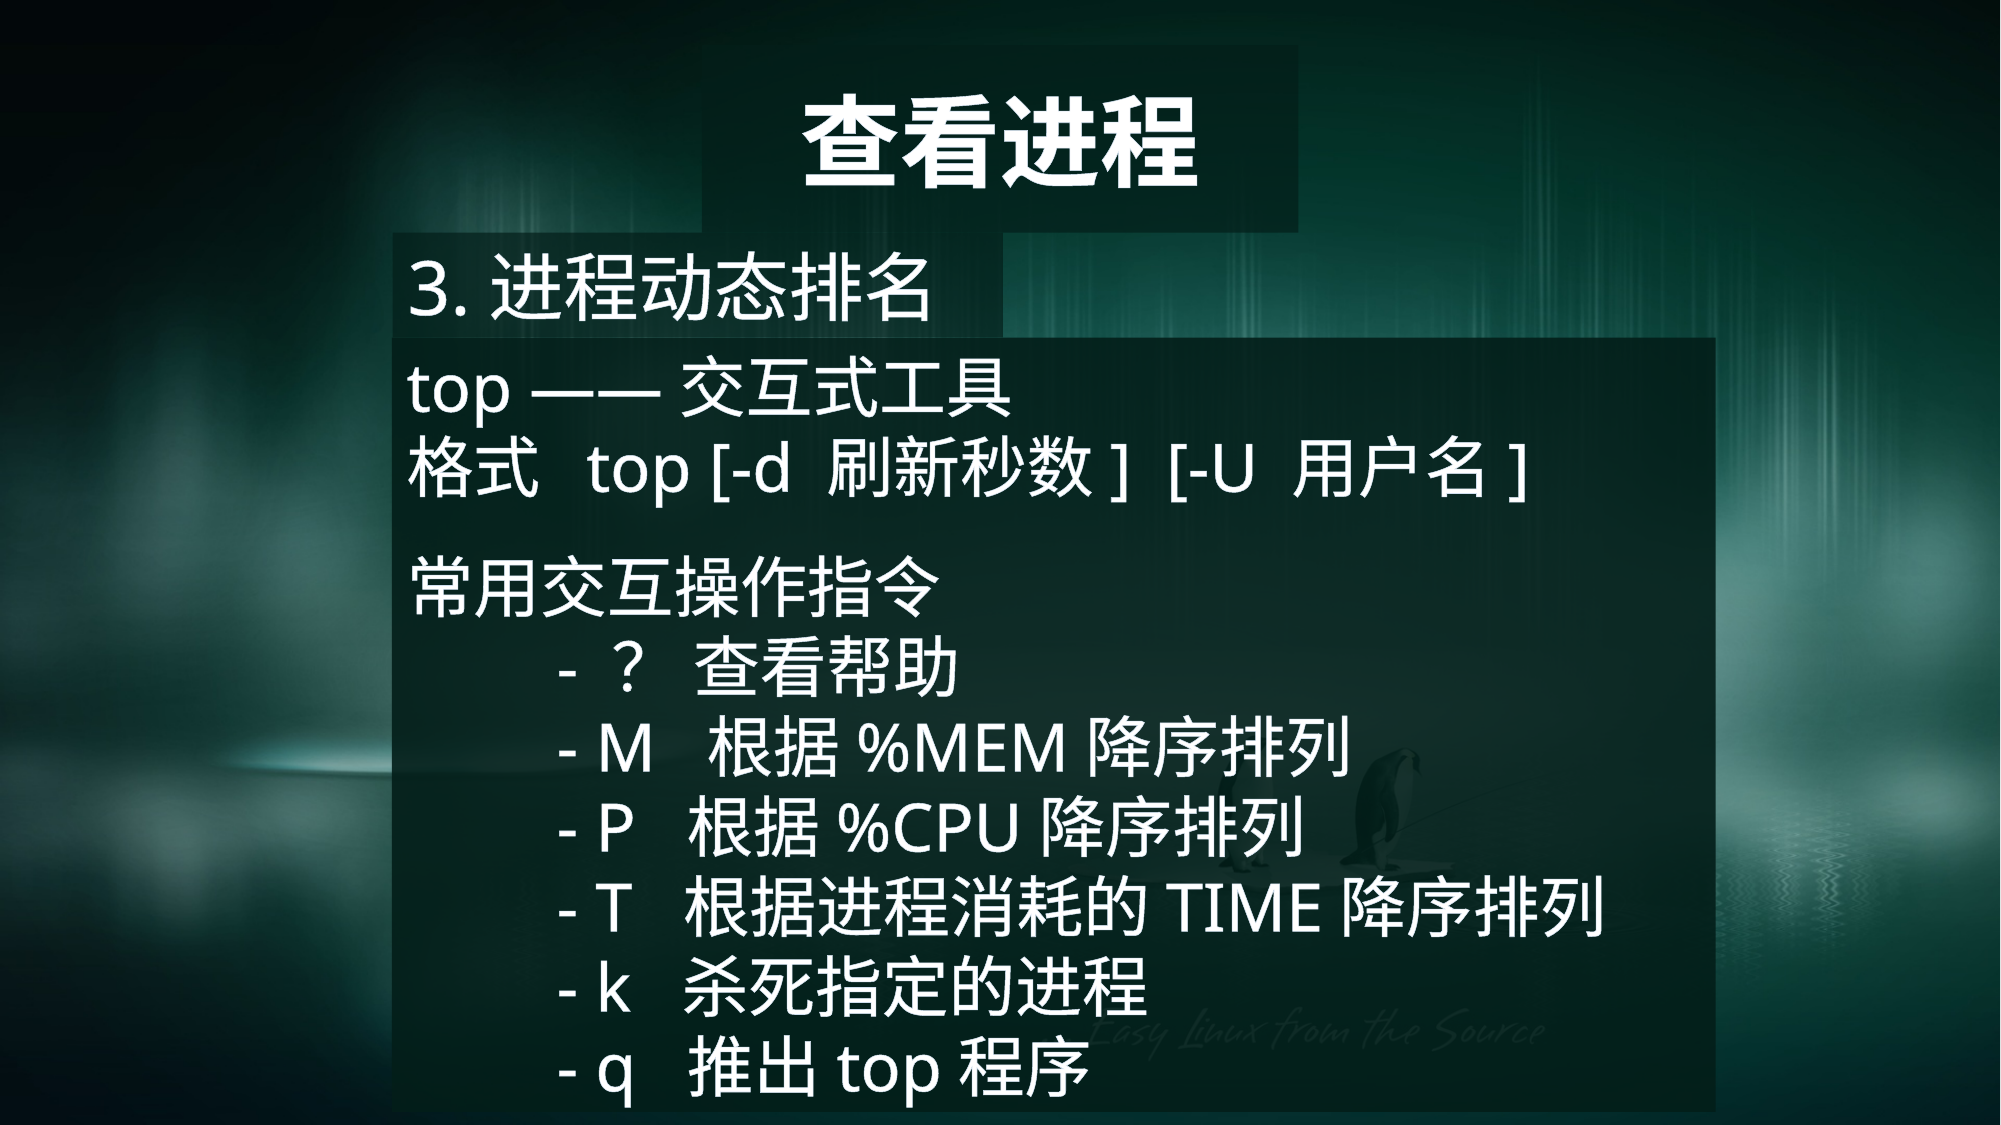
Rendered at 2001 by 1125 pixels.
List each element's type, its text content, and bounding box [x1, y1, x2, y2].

picture [0, 0, 2001, 1125]
text_box 3.进程动态排名 [392, 232, 1003, 337]
title 查看进程 [701, 44, 1299, 233]
text_box top ——交互式工具 格式 top [-d 刷新秒数] [-U 用户名] 常用交互操作指令 - ？ 查看帮助 - M 根据%MEM降序排列 - P 根据%CPU降序排列 - T 根据进程消耗的TIME降序排列 - k 杀死指定的进程 - q 推出top程序 [391, 337, 1716, 1112]
